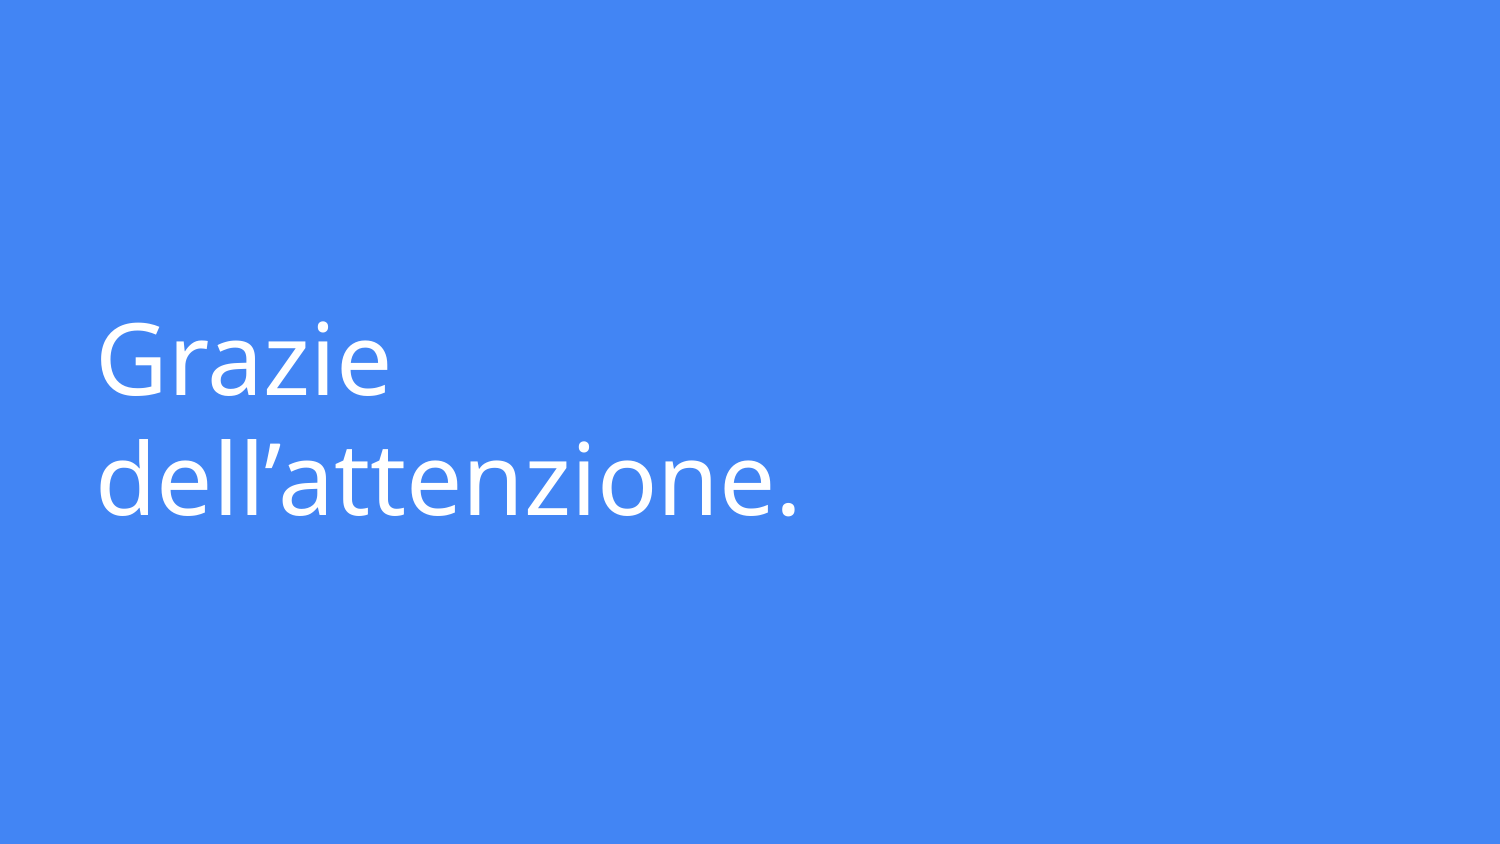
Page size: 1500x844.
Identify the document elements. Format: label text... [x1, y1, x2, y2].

title Grazie dell’attenzione. [80, 80, 1102, 752]
